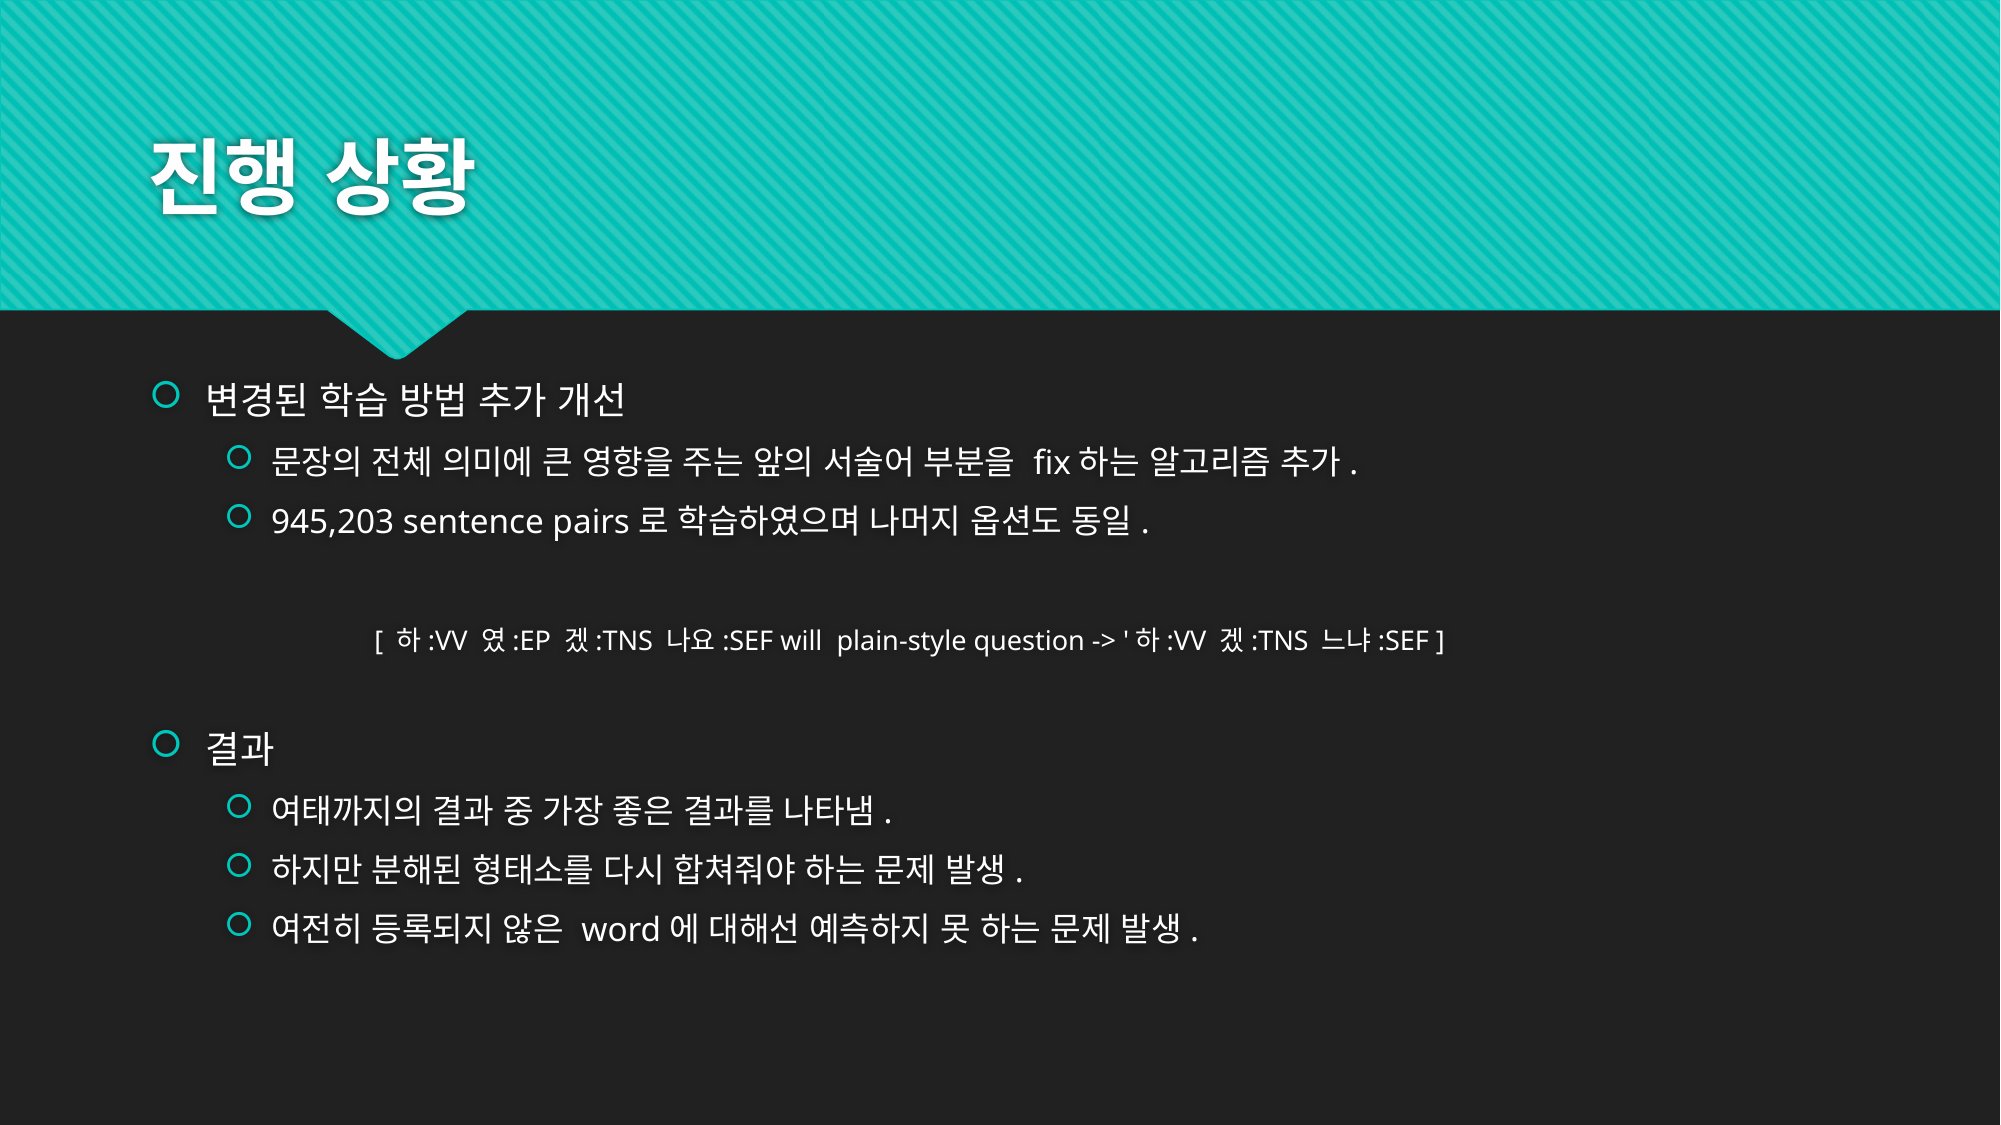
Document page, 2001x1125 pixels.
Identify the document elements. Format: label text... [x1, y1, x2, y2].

title 진행 상황 [132, 73, 1868, 233]
list 변경된 학습 방법 추가 개선 문장의 전체 의미에 큰 영향을 주는 앞의 서술어 부분을 fix하는 알고리즘 추가. 945,203 sentence pairs로 학습하였으며 나머지 옵션도 동일. [ 하:VV 였:EP 겠:TNS 나요:SEF will plain-style question -> '하:VV 겠:TNS 느냐:SEF ] 결과 여태까지의 결과 중 가장 좋은 결과를 나타냄. 하지만 분해된 형태소를 다시 합쳐줘야 하는 문제 발생. 여전히 등록되지 않은 word에 대해선 예측하지 못 하는 문제 발생. [134, 364, 1866, 962]
